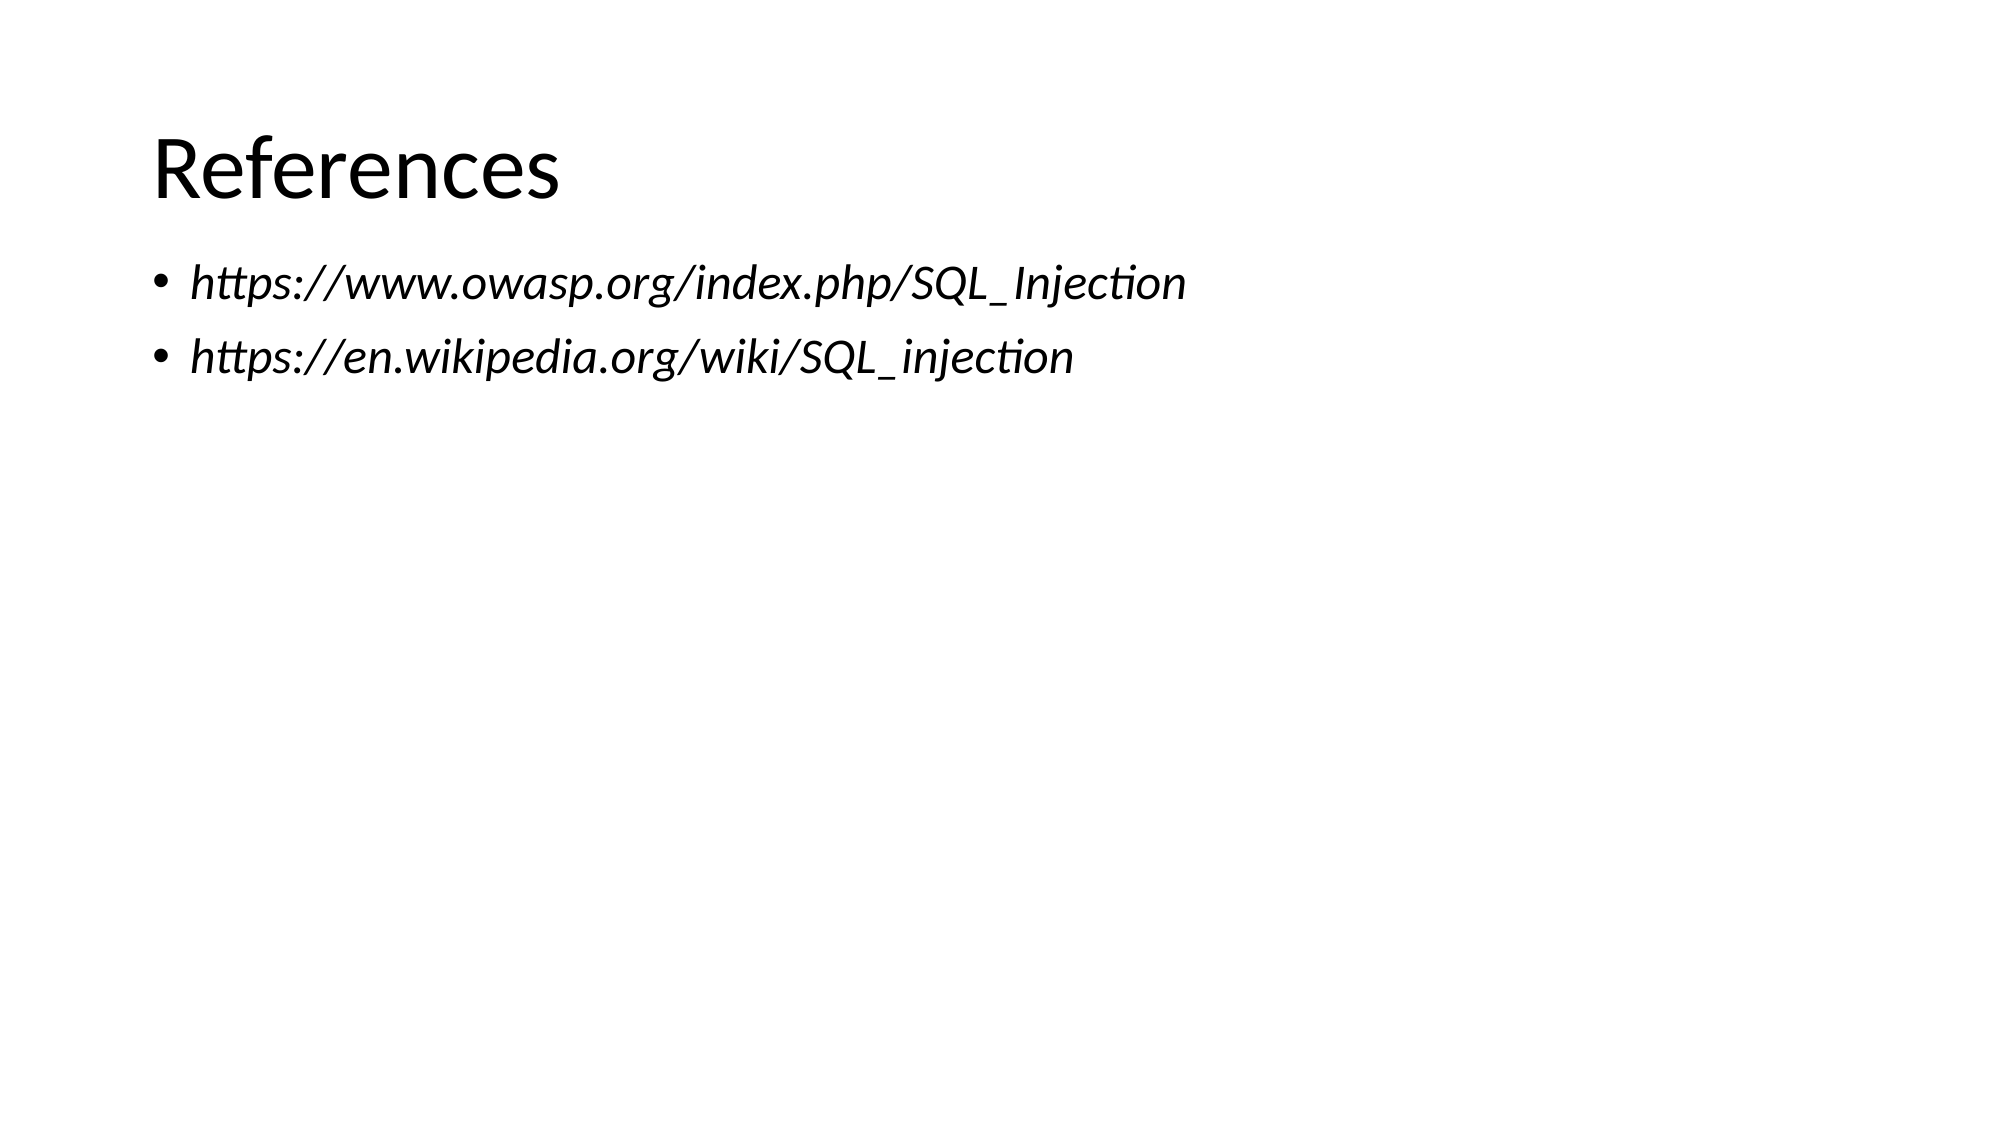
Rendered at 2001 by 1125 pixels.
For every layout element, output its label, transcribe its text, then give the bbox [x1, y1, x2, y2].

title References [137, 59, 1863, 248]
list https://www.owasp.org/index.php/SQL_Injection https://en.wikipedia.org/wiki/SQL_injection [137, 248, 1863, 963]
